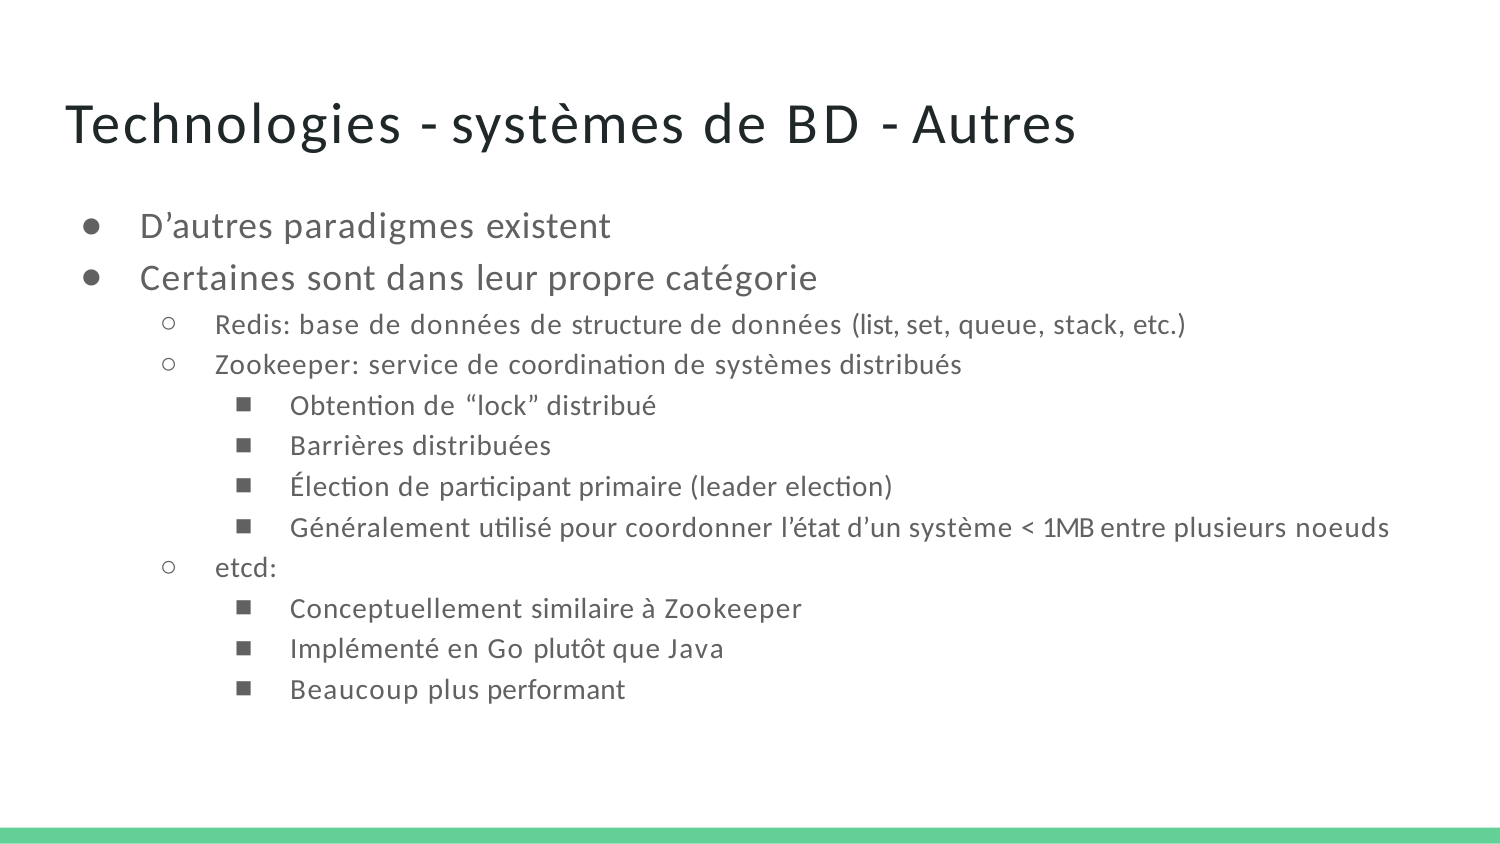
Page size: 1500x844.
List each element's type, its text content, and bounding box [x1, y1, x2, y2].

text_box D’autres paradigmes existent Certaines sont dans leur propre catégorie Redis: base de données de structure de données (list, set, queue, stack, etc.) Zookeeper: service de coordination de systèmes distribués Obtention de “lock” distribué Barrières distribuées Élection de participant primaire (leader election) Généralement utilisé pour coordonner l’état d’un système < 1MB entre plusieurs noeuds etcd: Conceptuellement similaire à Zookeeper Implémenté en Go plutôt que Java Beaucoup plus performant [77, 192, 1409, 706]
title Technologies - systèmes de BD - Autres [63, 82, 1090, 226]
